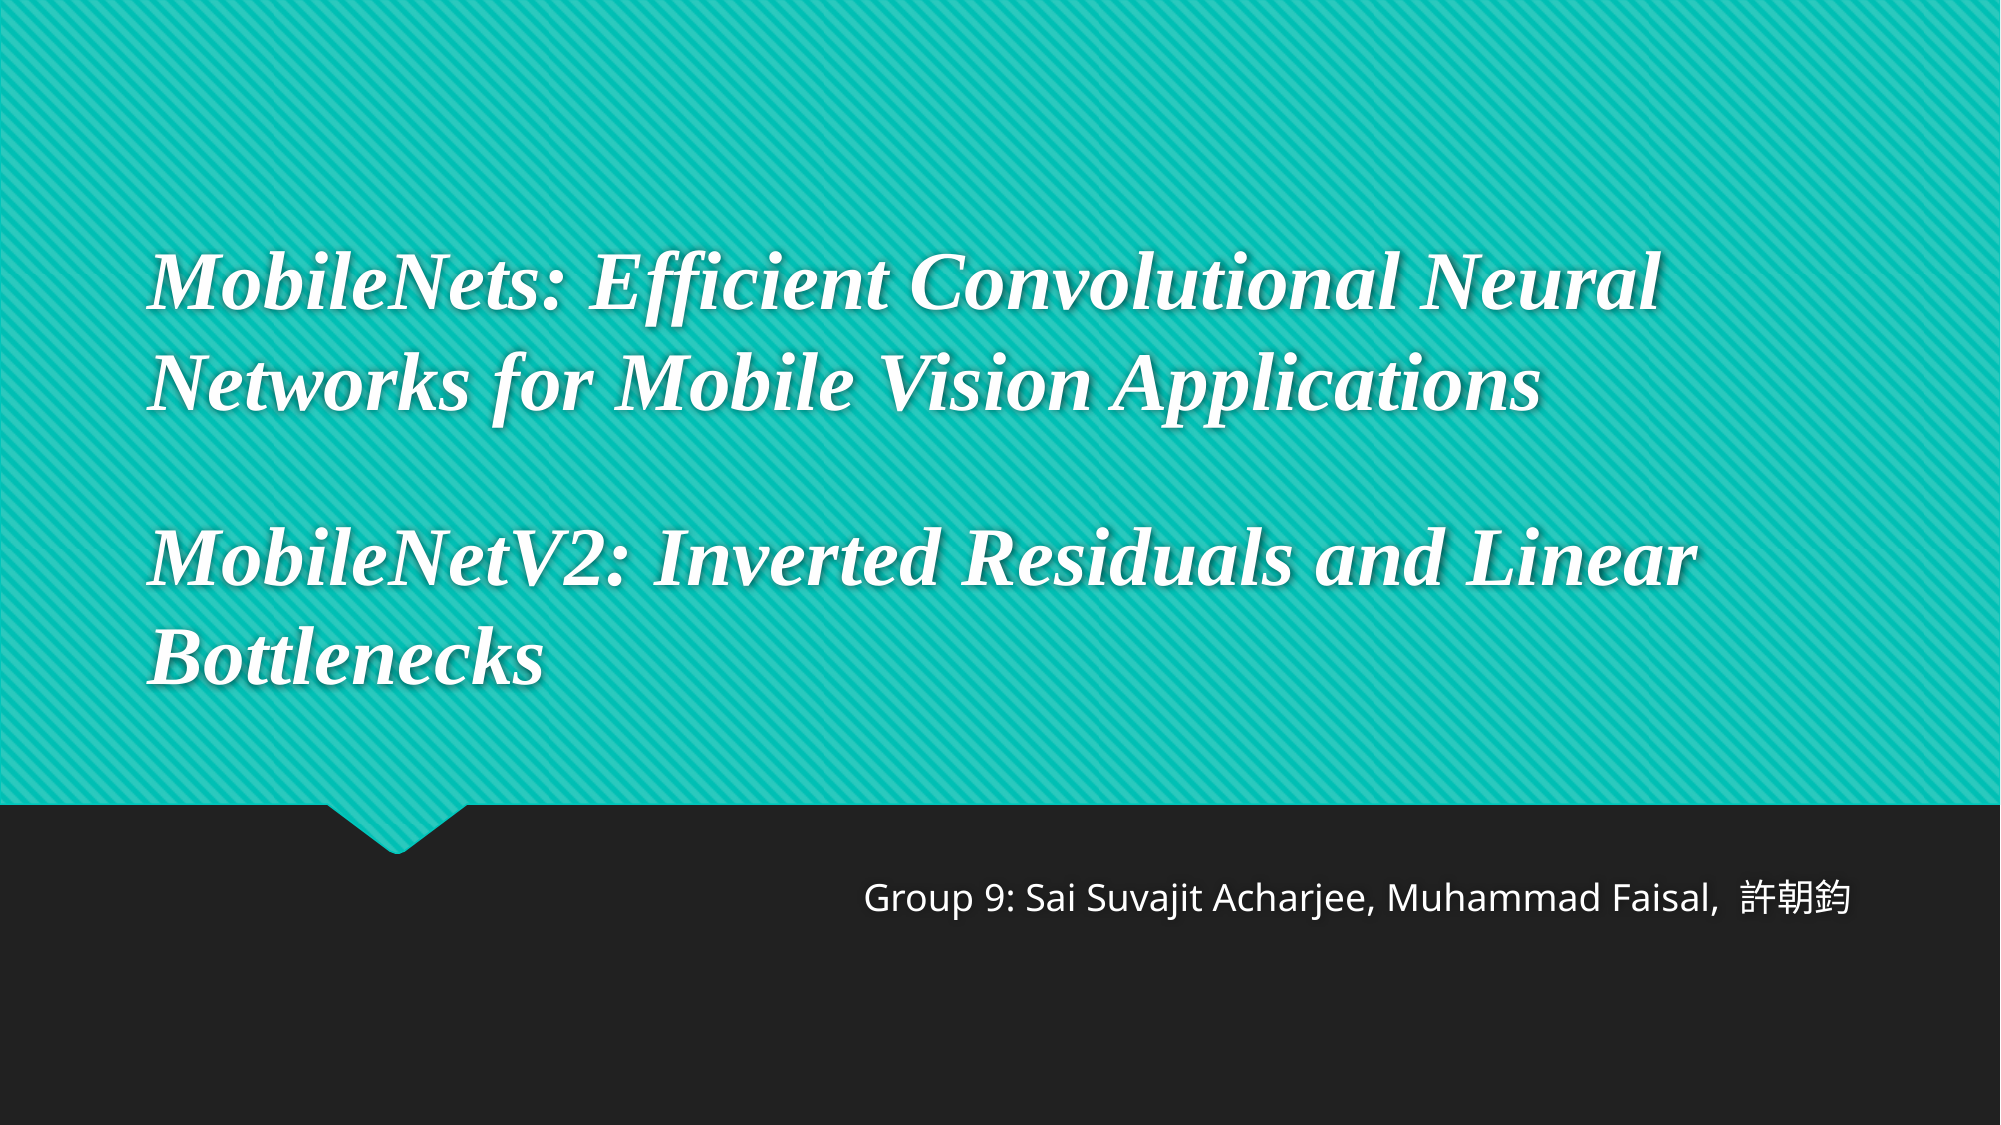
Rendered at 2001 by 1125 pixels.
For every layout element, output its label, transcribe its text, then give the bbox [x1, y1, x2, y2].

title MobileNets: Efficient Convolutional Neural Networks for Mobile Vision Applications MobileNetV2: Inverted Residuals and Linear Bottlenecks [132, 221, 1868, 710]
subtitle Group 9: Sai Suvajit Acharjee, Muhammad Faisal, 許朝鈞 [132, 866, 1868, 938]
